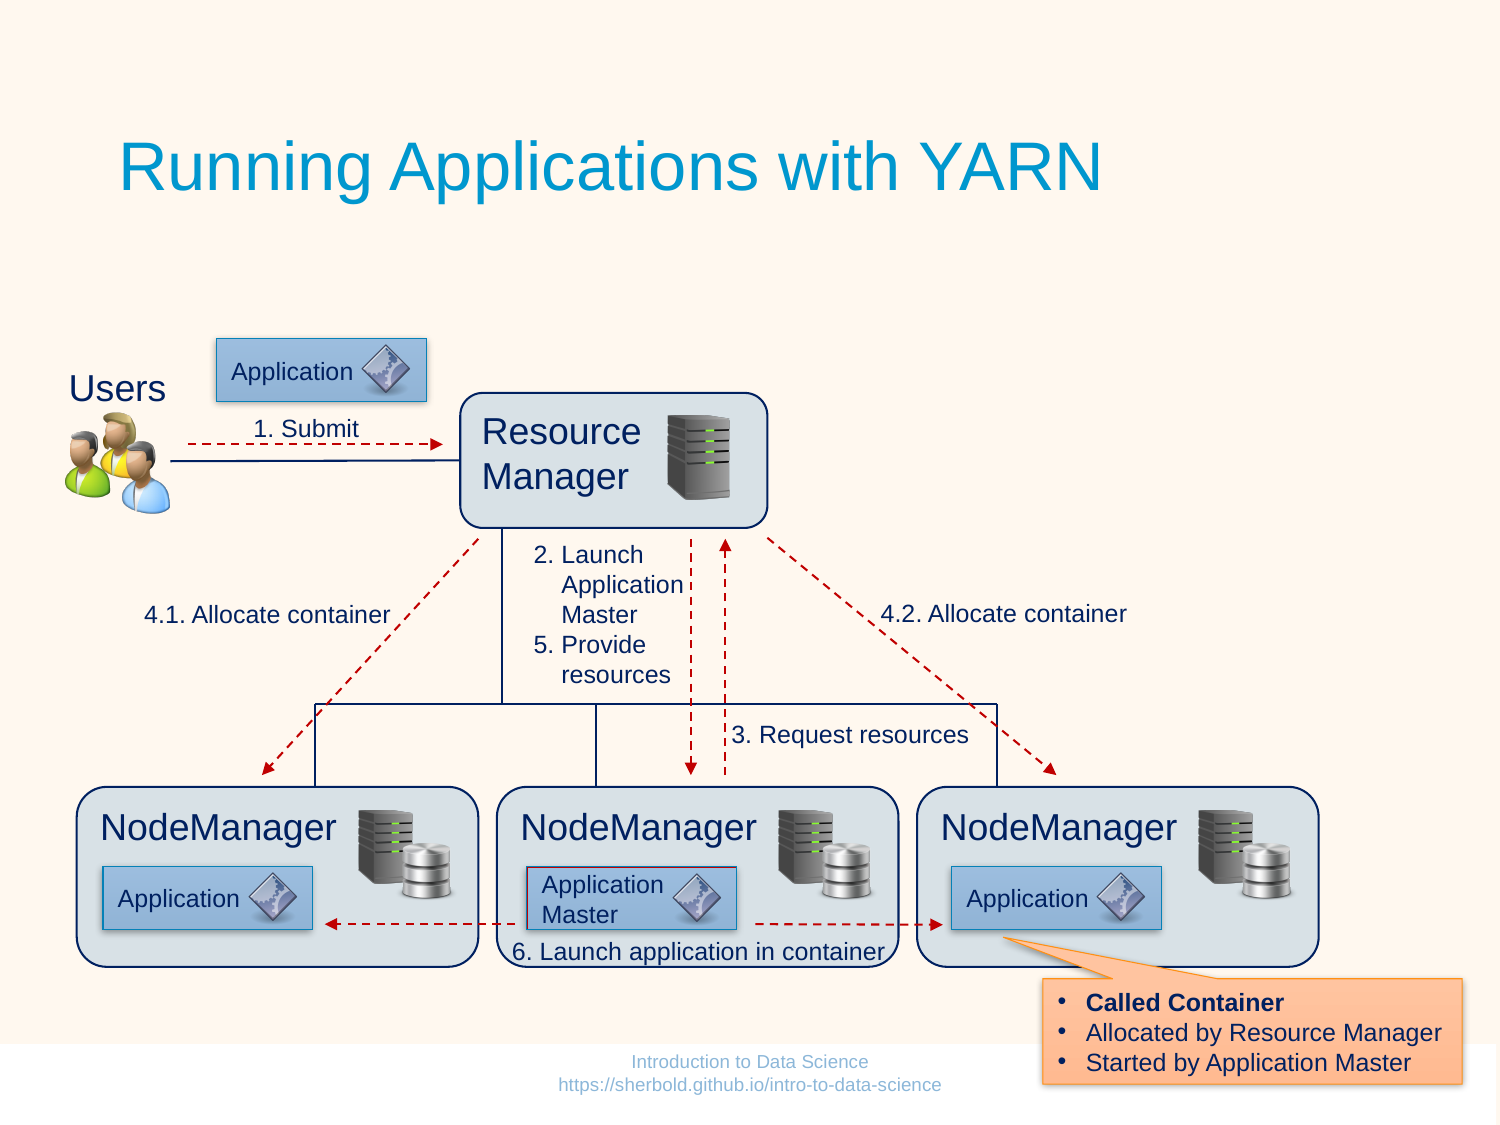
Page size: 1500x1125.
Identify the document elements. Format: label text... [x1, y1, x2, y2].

text_box 4.2. Allocate container [1061, 590, 1176, 636]
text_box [951, 866, 1162, 930]
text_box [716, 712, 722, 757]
text_box 2. Launch Application Master 5. Provide resources [518, 531, 707, 696]
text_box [216, 338, 427, 402]
footer Introduction to Data Science https://sherbold.github.io/intro-to-data-science [496, 1042, 1004, 1103]
text_box Users [53, 356, 182, 417]
text_box NodeManager [495, 785, 900, 928]
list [667, 415, 730, 500]
text_box NodeManager [75, 785, 480, 968]
text_box NodeManager [916, 785, 1320, 968]
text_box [767, 537, 1057, 776]
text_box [261, 538, 479, 776]
picture [64, 408, 171, 514]
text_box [102, 866, 313, 930]
text_box 4.1. Allocate container [129, 591, 256, 636]
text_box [526, 866, 737, 930]
text_box 6. Launch application in container [497, 928, 902, 973]
title Running Applications with YARN [103, 59, 1397, 278]
picture [778, 810, 878, 902]
text_box Called Container Allocated by Resource Manager Started by Application Master [1002, 937, 1463, 1085]
text_box Resource Manager [459, 391, 769, 529]
text_box 3. Request resources [729, 712, 762, 757]
text_box 1. Submit [238, 410, 375, 444]
picture [1198, 810, 1298, 902]
picture [358, 810, 458, 902]
